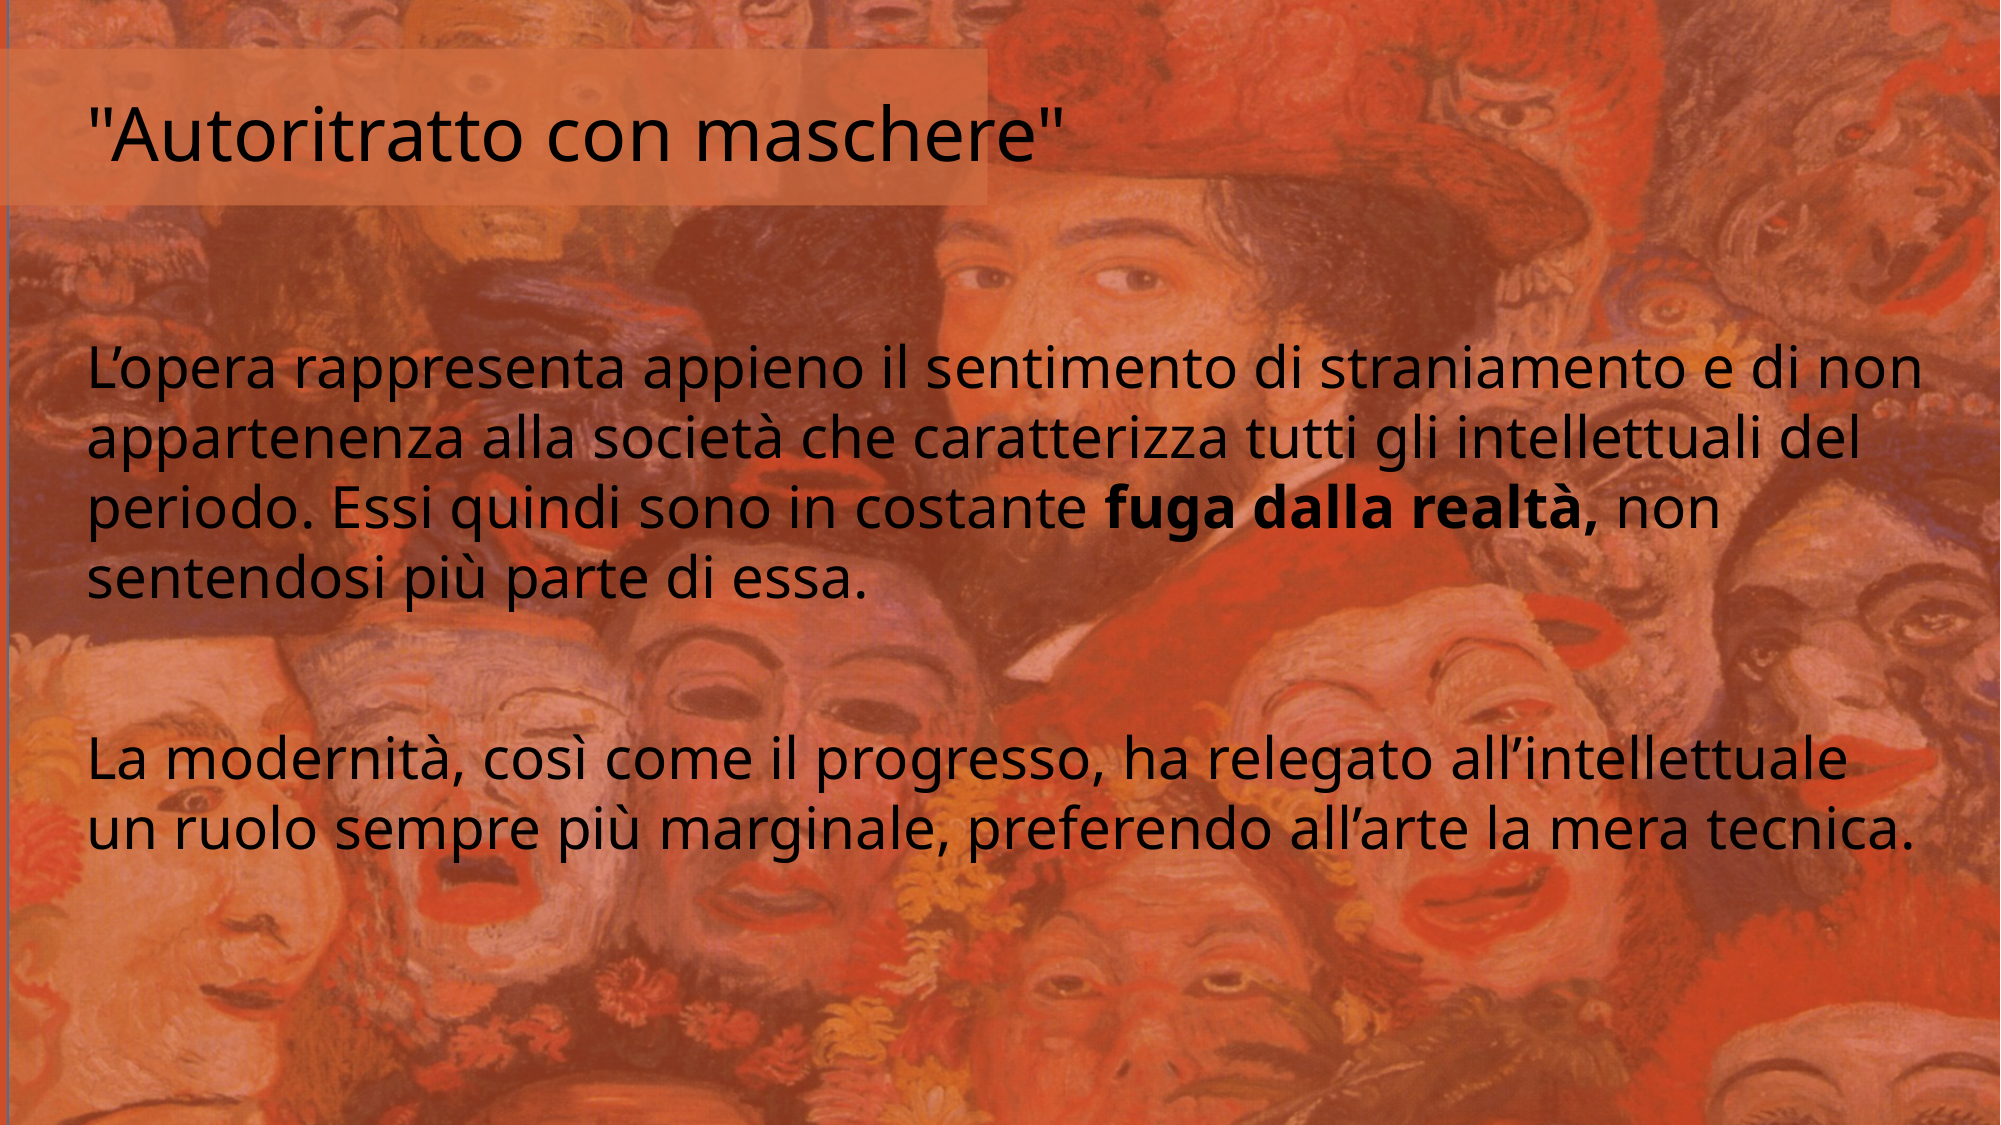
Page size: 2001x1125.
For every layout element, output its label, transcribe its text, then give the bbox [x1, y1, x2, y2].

text_box "Autoritratto con maschere" [71, 78, 1236, 184]
text_box [7, 0, 2000, 1125]
text_box L’opera rappresenta appieno il sentimento di straniamento e di non appartenenza alla società che caratterizza tutti gli intellettuali del periodo. Essi quindi sono in costante fuga dalla realtà, non sentendosi più parte di essa. La modernità, così come il progresso, ha relegato all’intellettuale un ruolo sempre più marginale, preferendo all’arte la mera tecnica. [71, 323, 1944, 869]
text_box [0, 48, 988, 206]
